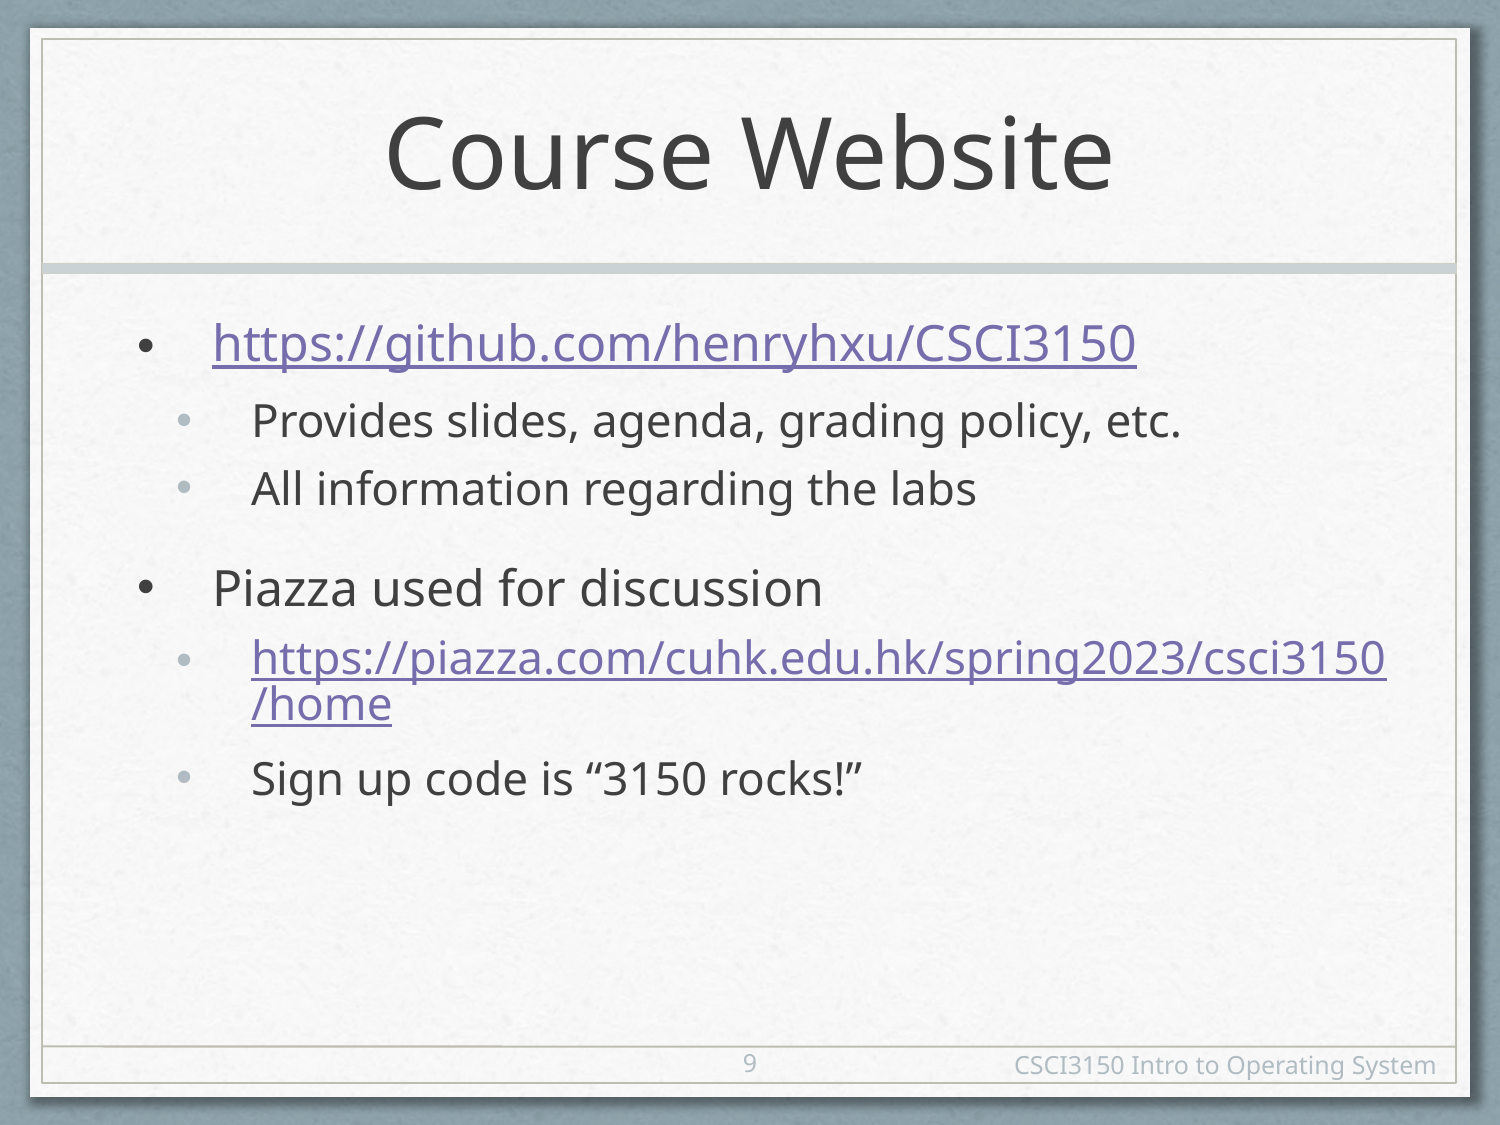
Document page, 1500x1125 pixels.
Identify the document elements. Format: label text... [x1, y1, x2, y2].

slide_number 9 [687, 1042, 813, 1088]
list https://github.com/henryhxu/CSCI3150 Provides slides, agenda, grading policy, etc. All information regarding the labs Piazza used for discussion https://piazza.com/cuhk.edu.hk/spring2023/csci3150/home Sign up code is “3150 rocks!” [122, 303, 1408, 1003]
title Course Website [147, 40, 1353, 260]
picture [30, 28, 1470, 1097]
footer CSCI3150 Intro to Operating System [977, 1045, 1453, 1088]
